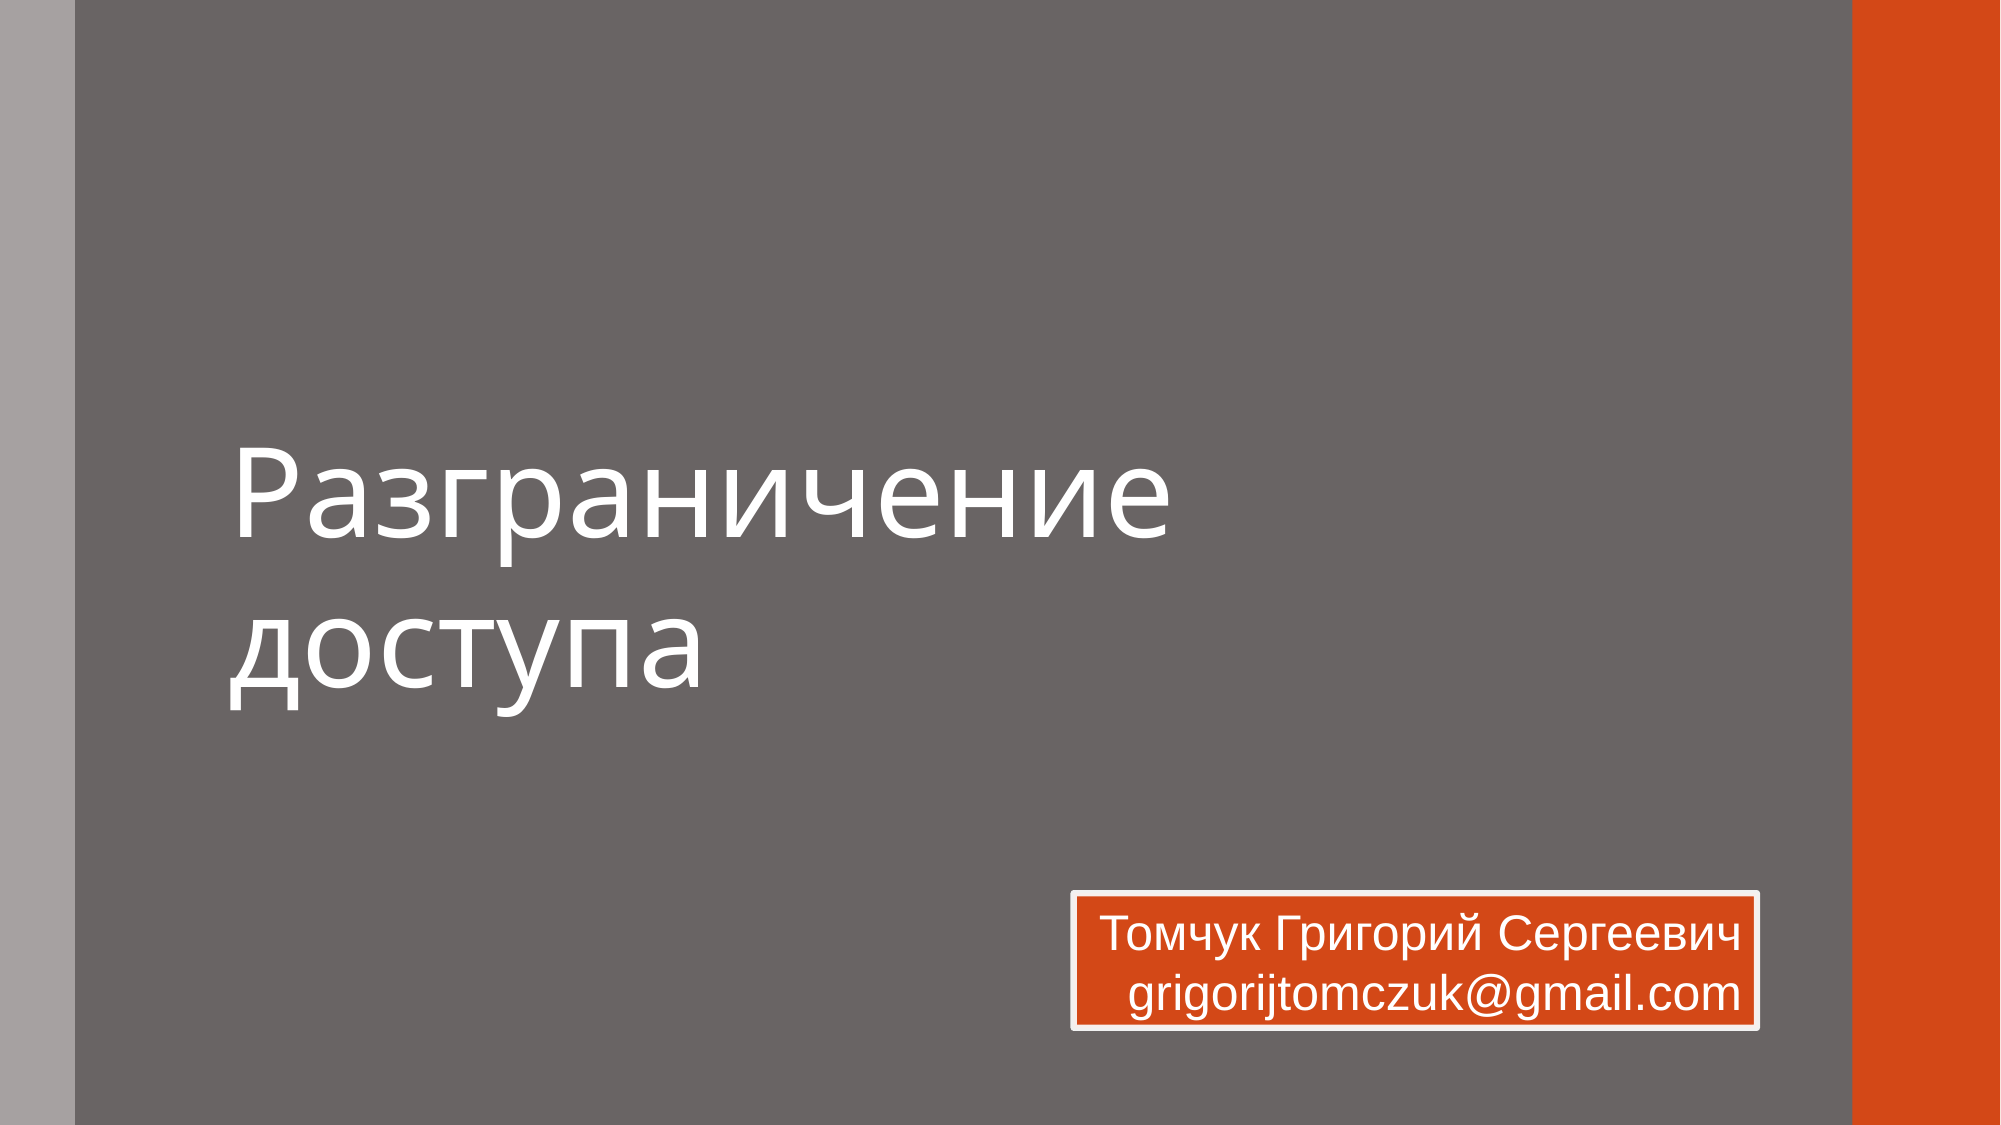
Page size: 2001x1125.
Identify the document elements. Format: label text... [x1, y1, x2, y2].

text_box Томчук Григорий Сергеевич grigorijtomczuk@gmail.com [1072, 892, 1758, 1029]
text_box Разграничение доступа [213, 405, 1214, 720]
